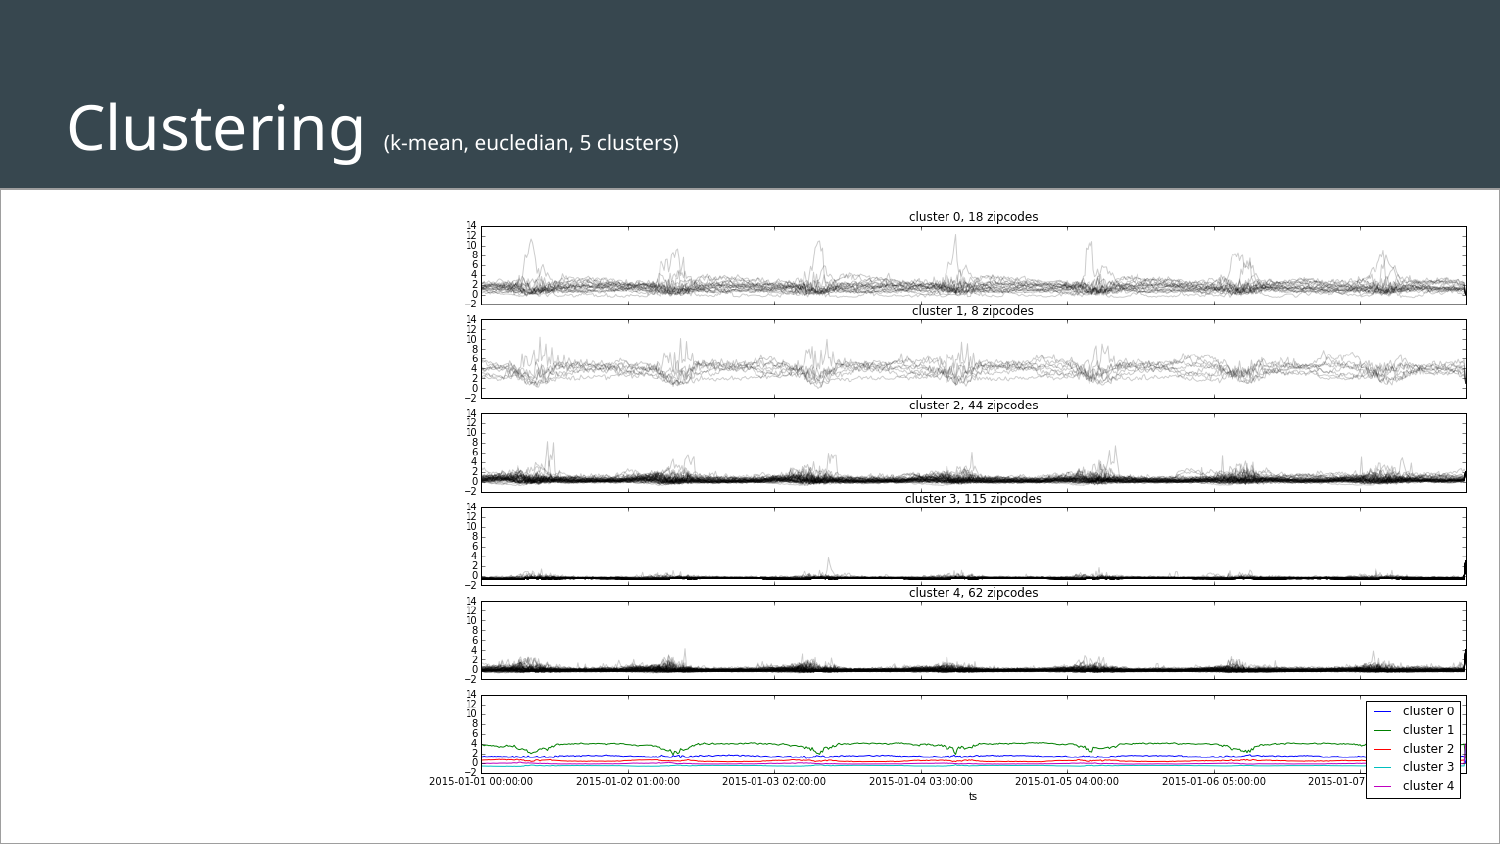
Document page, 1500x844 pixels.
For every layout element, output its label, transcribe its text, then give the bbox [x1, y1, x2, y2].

picture [422, 204, 1471, 808]
title Clustering (k-mean, eucledian, 5 clusters) [51, 72, 1449, 167]
